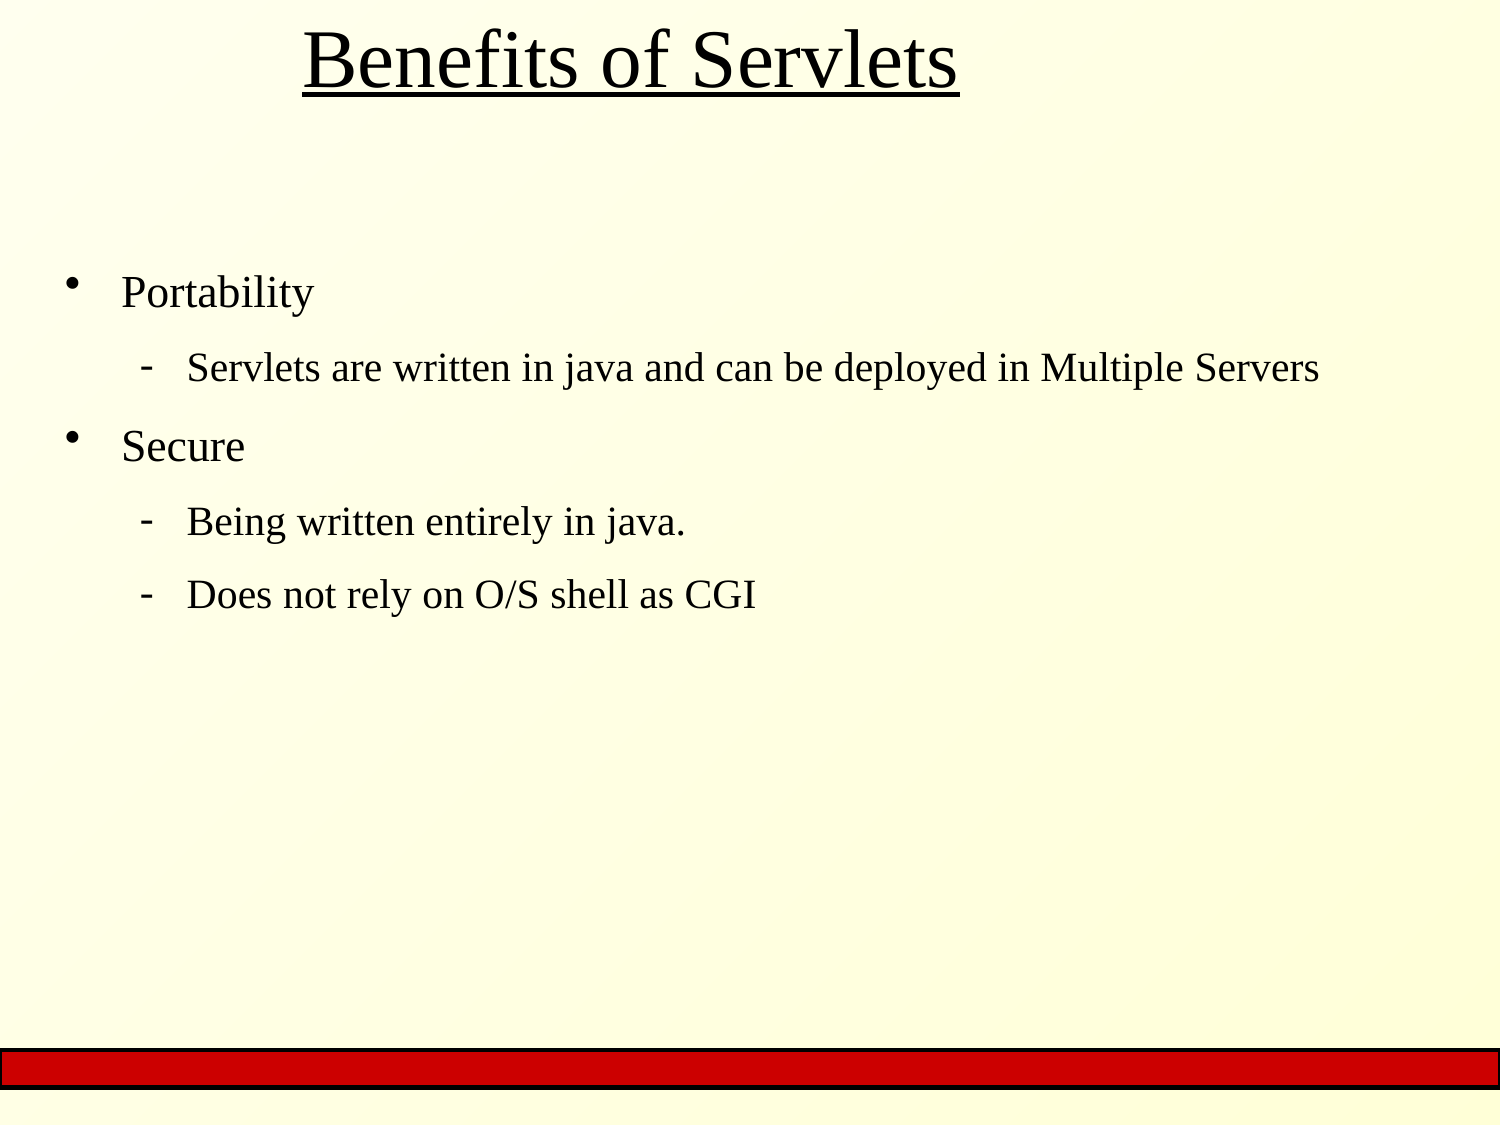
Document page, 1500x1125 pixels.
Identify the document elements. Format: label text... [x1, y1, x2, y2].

list Portability Servlets are written in java and can be deployed in Multiple Servers Secure Being written entirely in java. Does not rely on O/S shell as CGI [50, 237, 1463, 1038]
title Benefits of Servlets [0, 0, 1263, 125]
